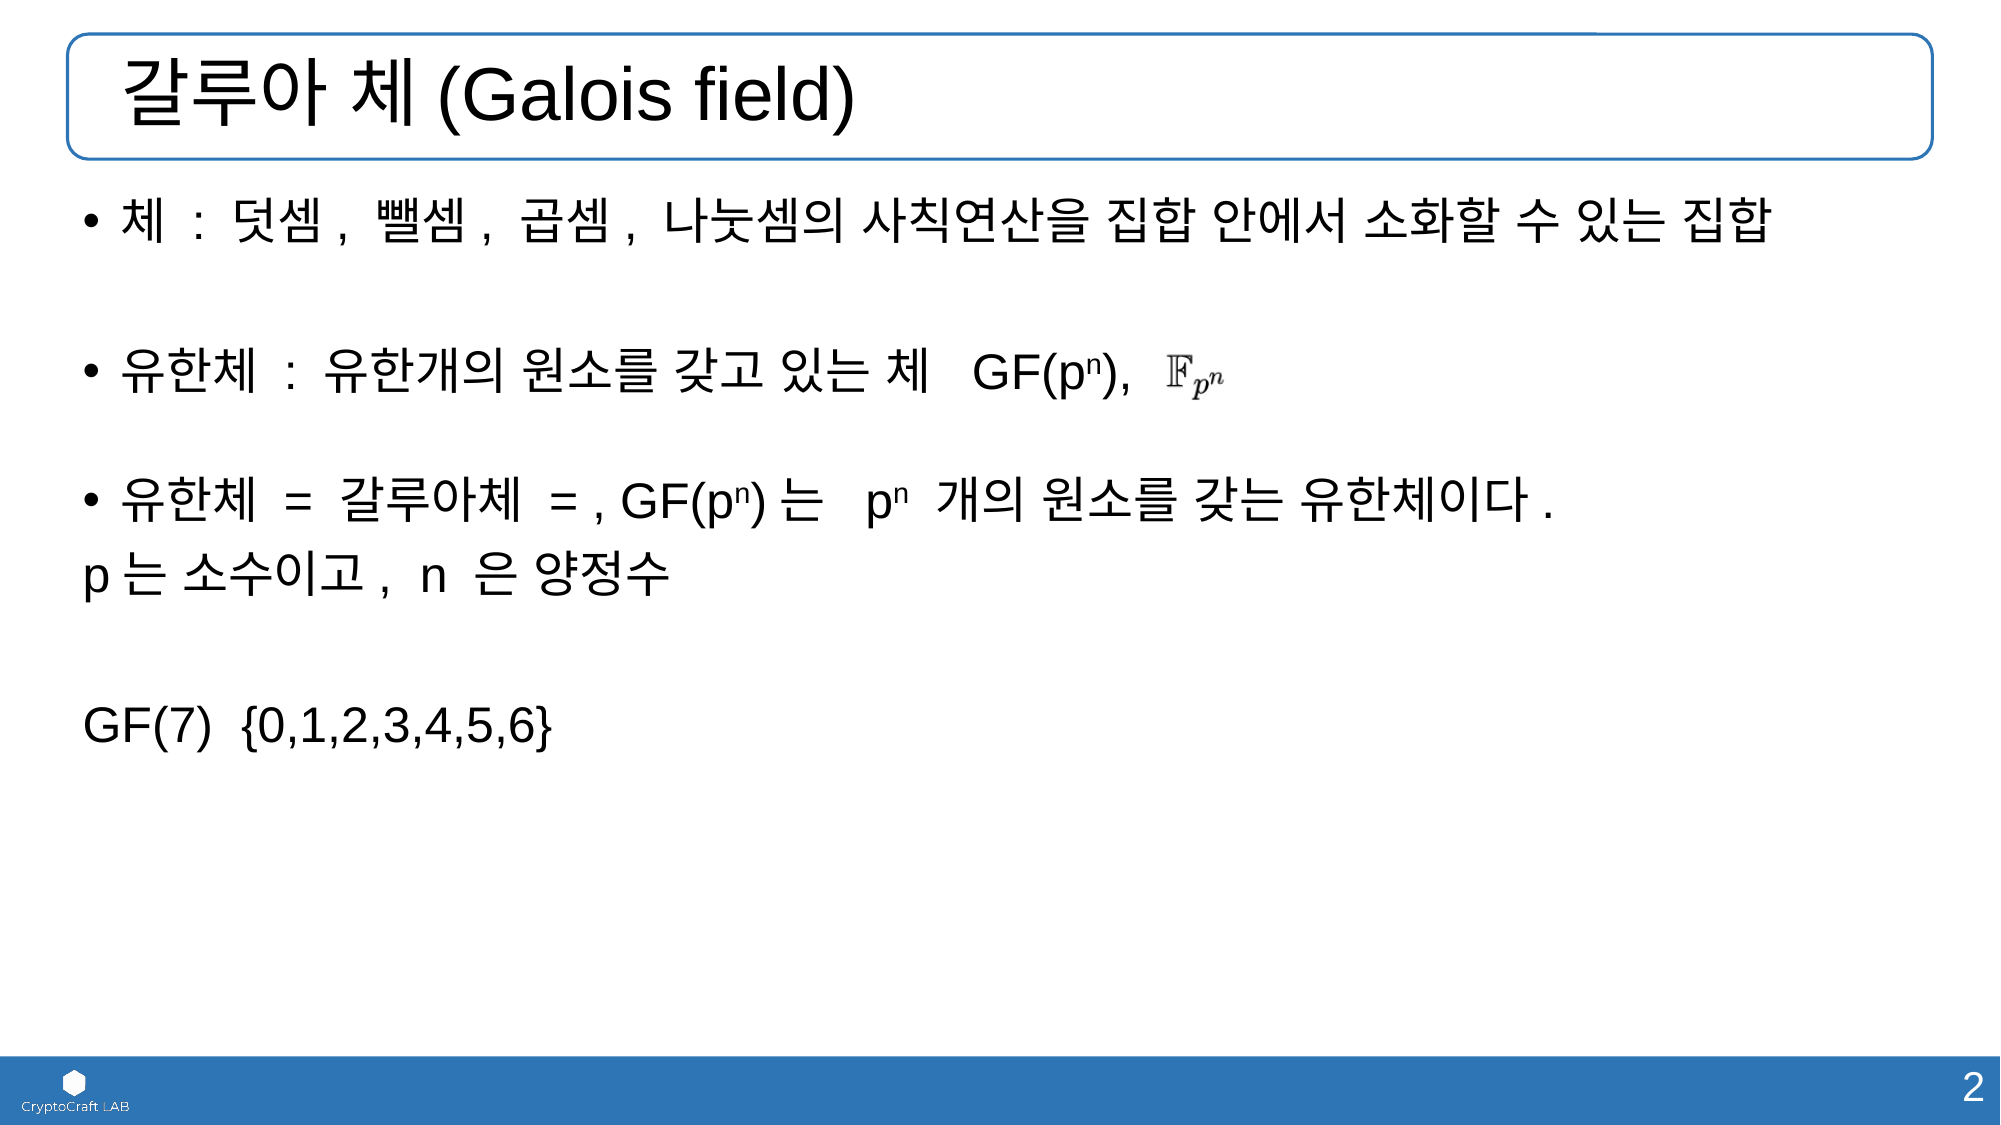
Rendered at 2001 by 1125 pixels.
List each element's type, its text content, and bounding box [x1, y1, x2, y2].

list 체 : 덧셈, 뺄셈, 곱셈, 나눗셈의 사칙연산을 집합 안에서 소화할 수 있는 집합 유한체 : 유한개의 원소를 갖고 있는 체 GF(pn), 유한체 = 갈루아체 = , GF(pn)는 pn 개의 원소를 갖는 유한체이다. p는 소수이고, n 은 양정수 GF(7) {0,1,2,3,4,5,6} [67, 189, 1933, 1019]
picture [1156, 340, 1232, 411]
picture [13, 1061, 138, 1123]
title 갈루아 체(Galois field) [67, 34, 1933, 160]
